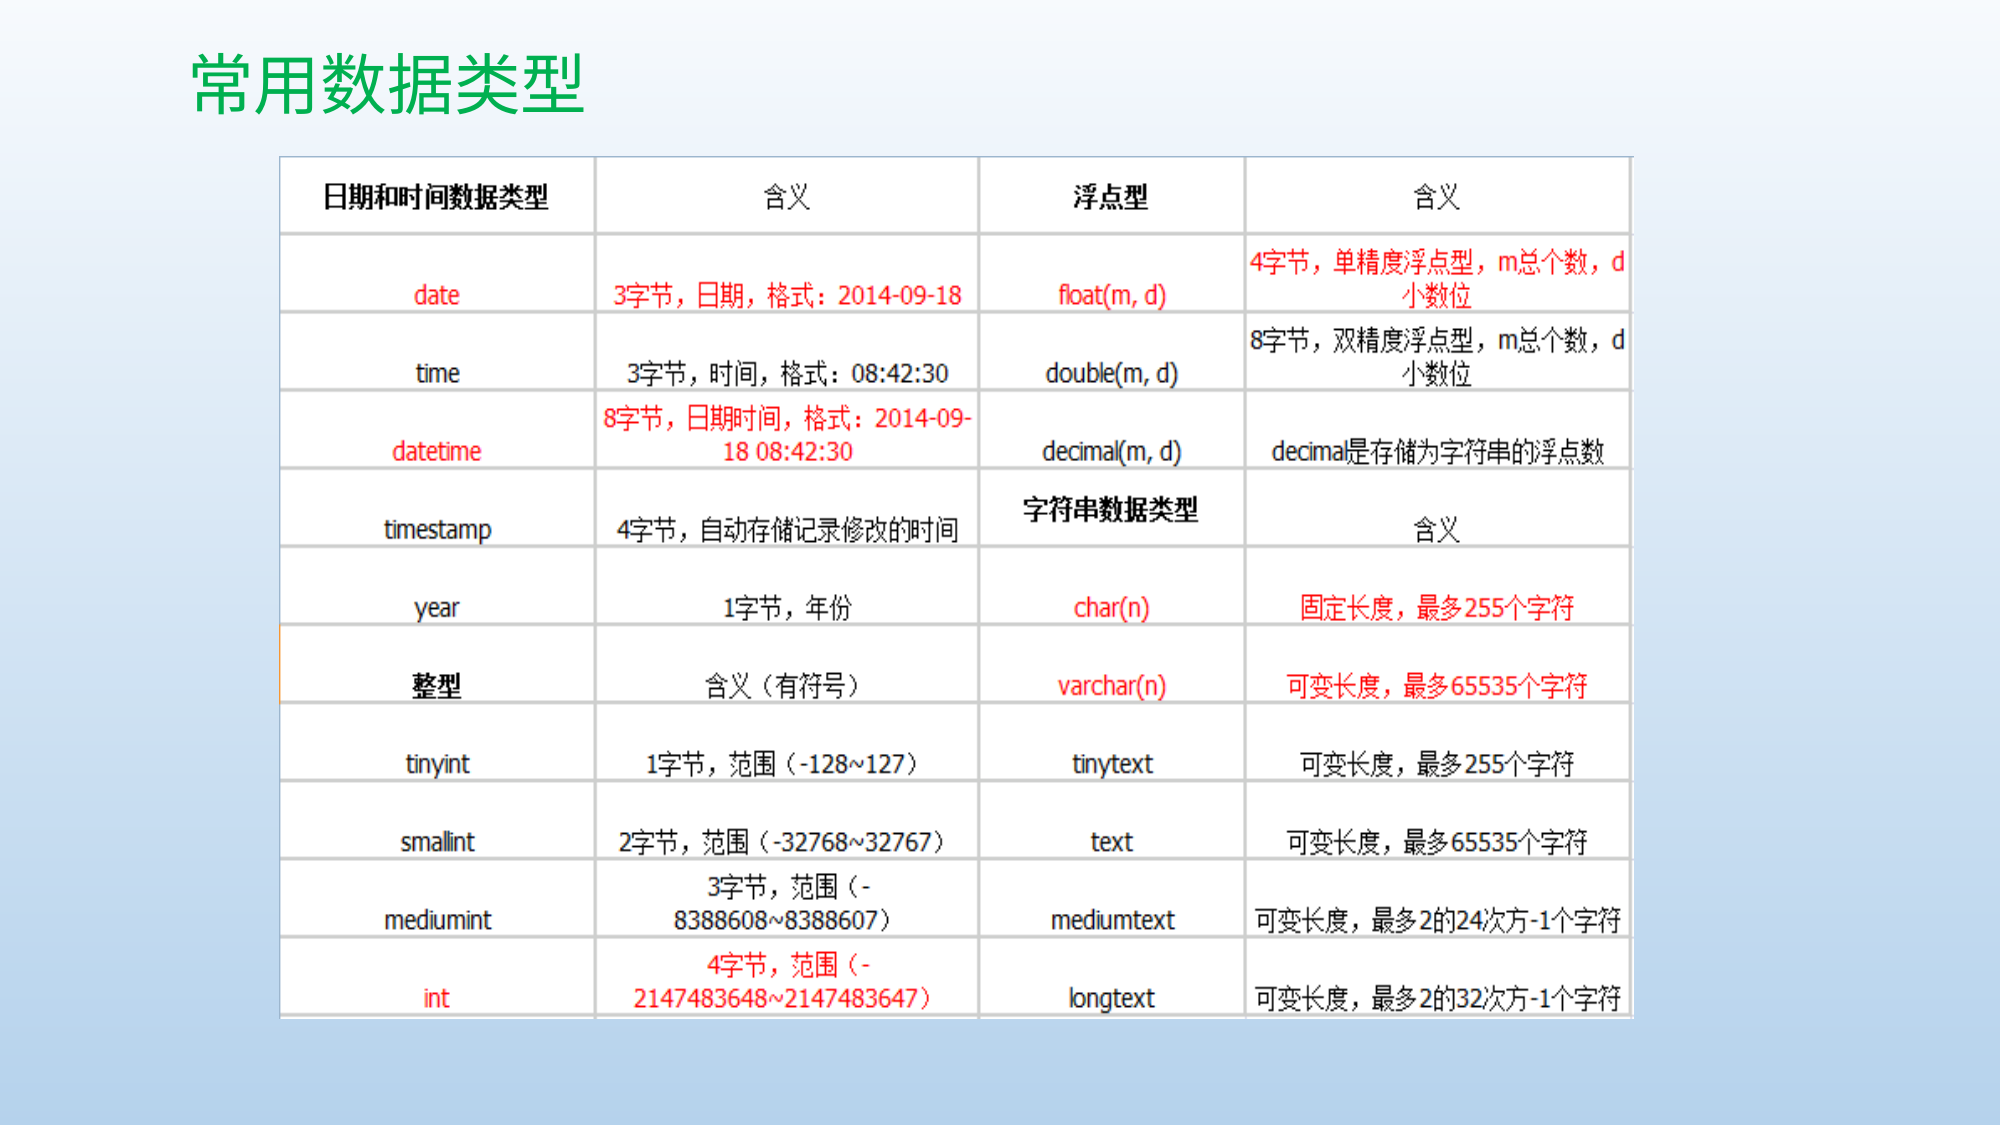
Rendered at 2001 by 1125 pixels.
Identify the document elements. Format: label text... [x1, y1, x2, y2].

picture [279, 156, 1634, 1019]
title 常用数据类型 [172, 44, 1298, 150]
